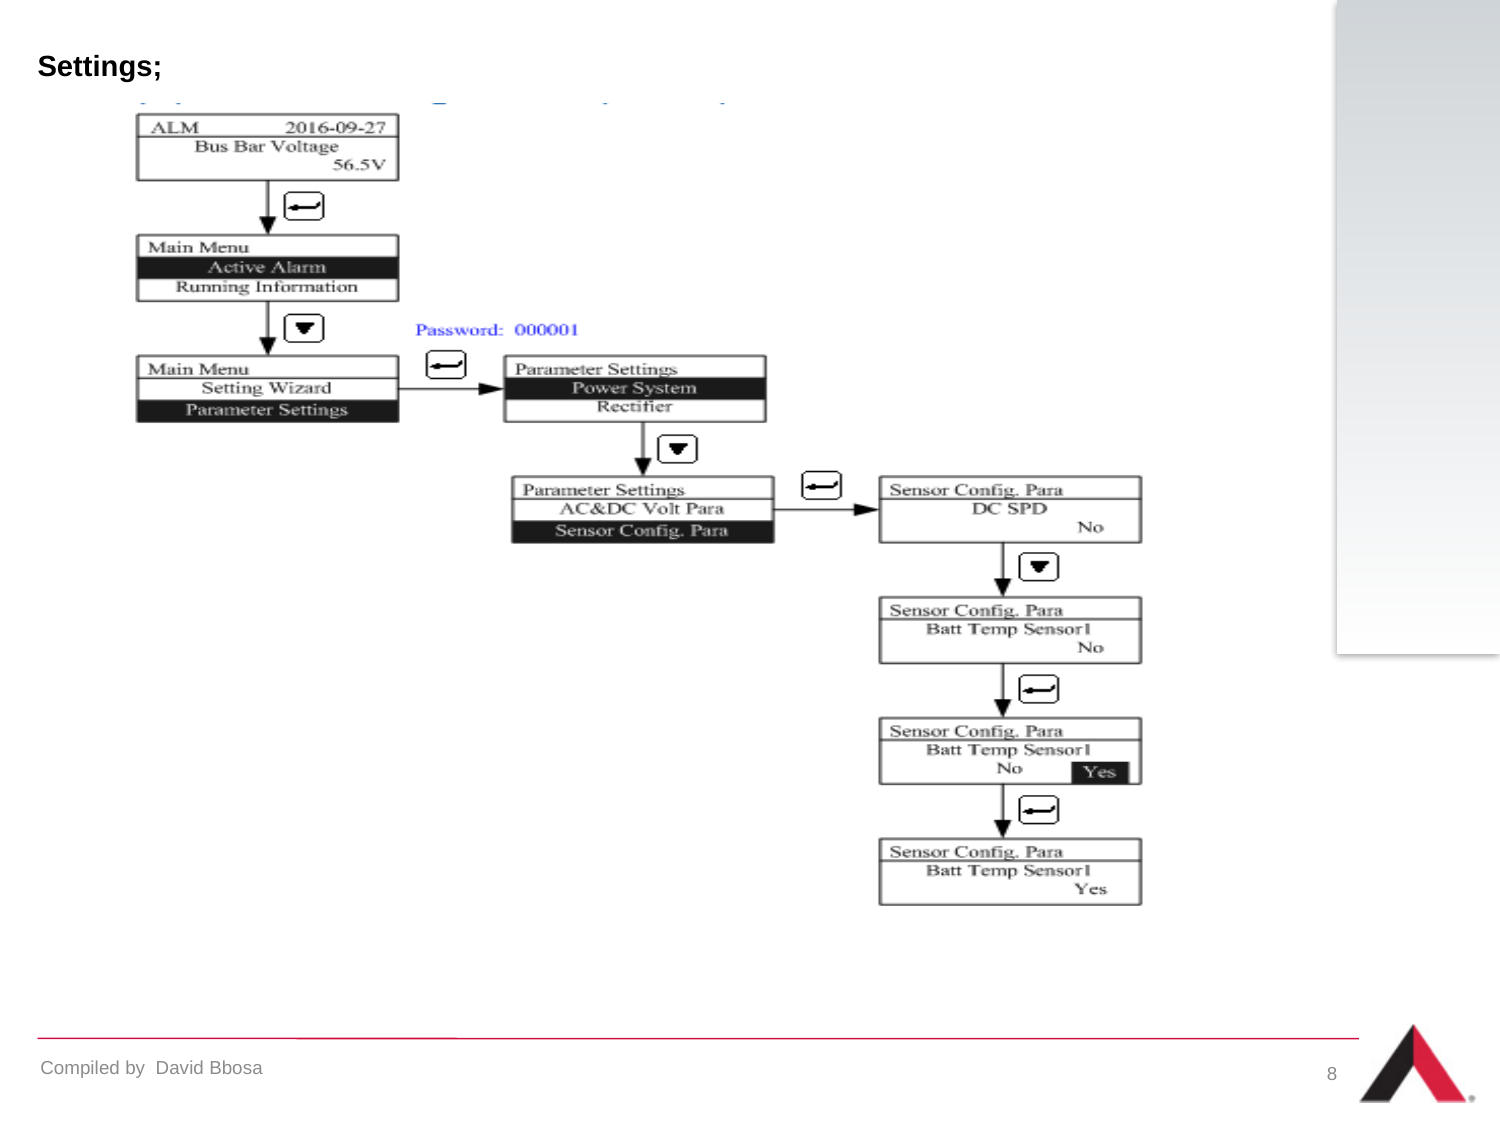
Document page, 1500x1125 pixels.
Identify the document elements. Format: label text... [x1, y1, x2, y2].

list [132, 103, 1153, 922]
footer Compiled by David Bbosa [0, 1036, 364, 1097]
picture [1359, 1023, 1476, 1103]
slide_number 8 [1074, 1042, 1338, 1103]
title Settings; [37, 45, 1312, 90]
